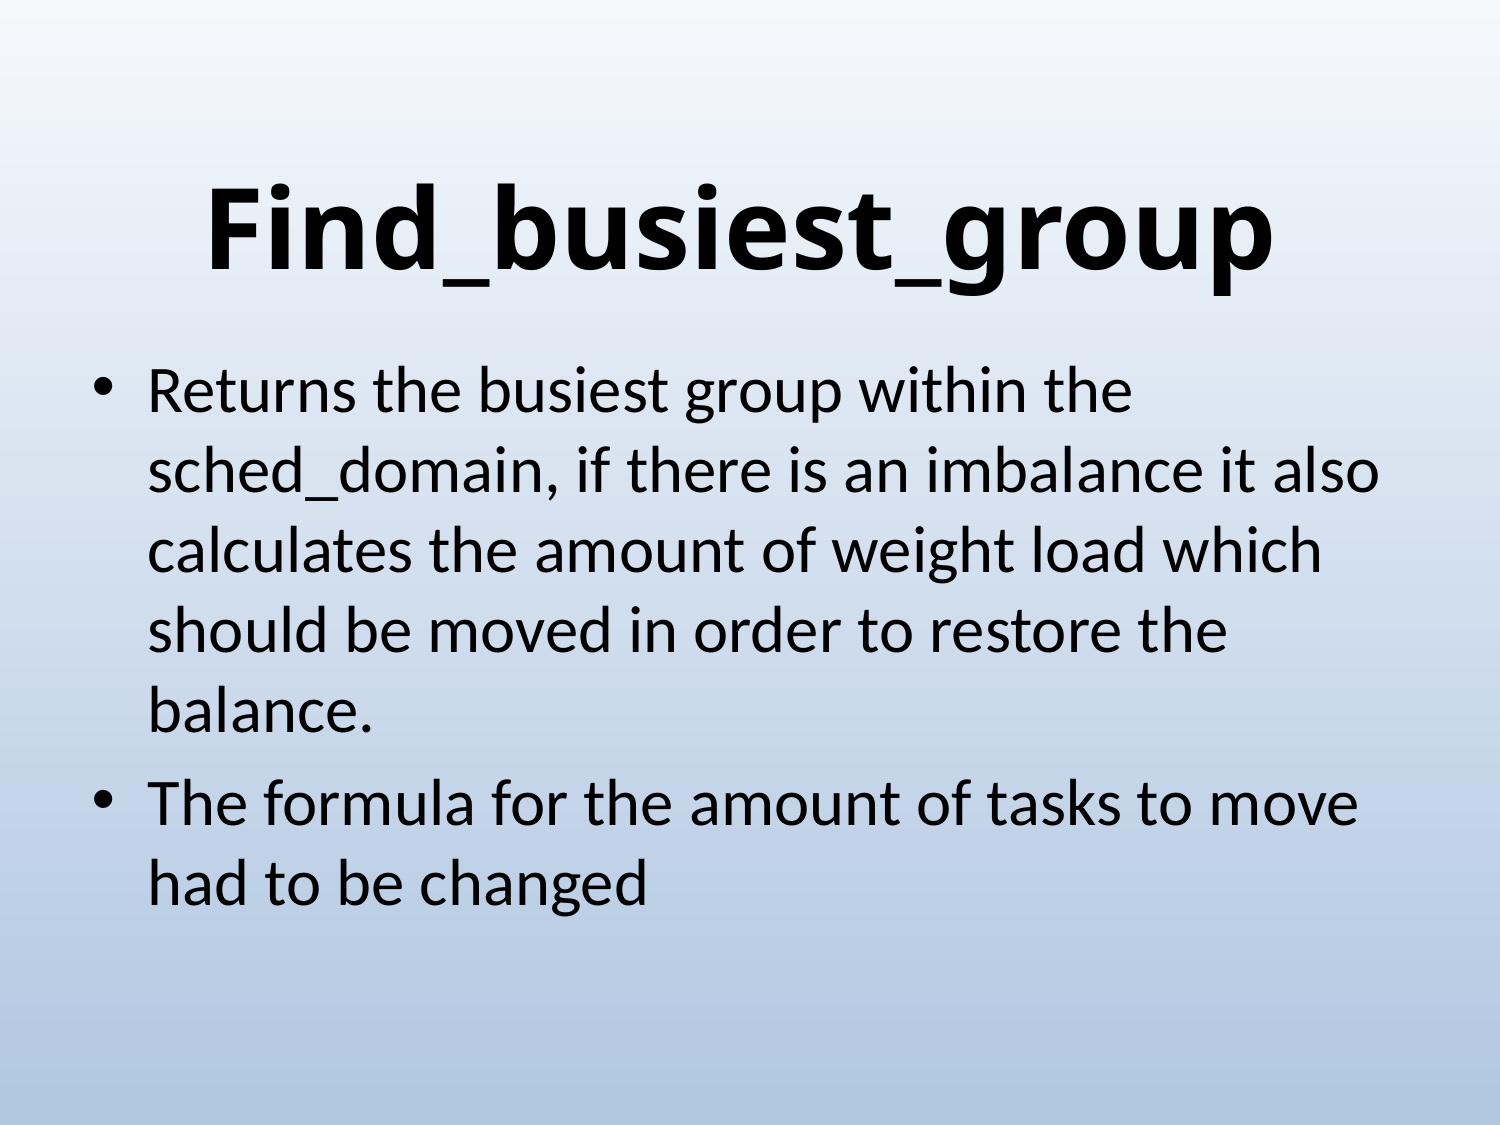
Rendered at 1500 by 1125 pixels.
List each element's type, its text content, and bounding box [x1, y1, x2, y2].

list Returns the busiest group within the sched_domain, if there is an imbalance it also calculates the amount of weight load which should be moved in order to restore the balance. The formula for the amount of tasks to move had to be changed [76, 338, 1427, 1081]
title Find_busiest_group [64, 123, 1415, 327]
